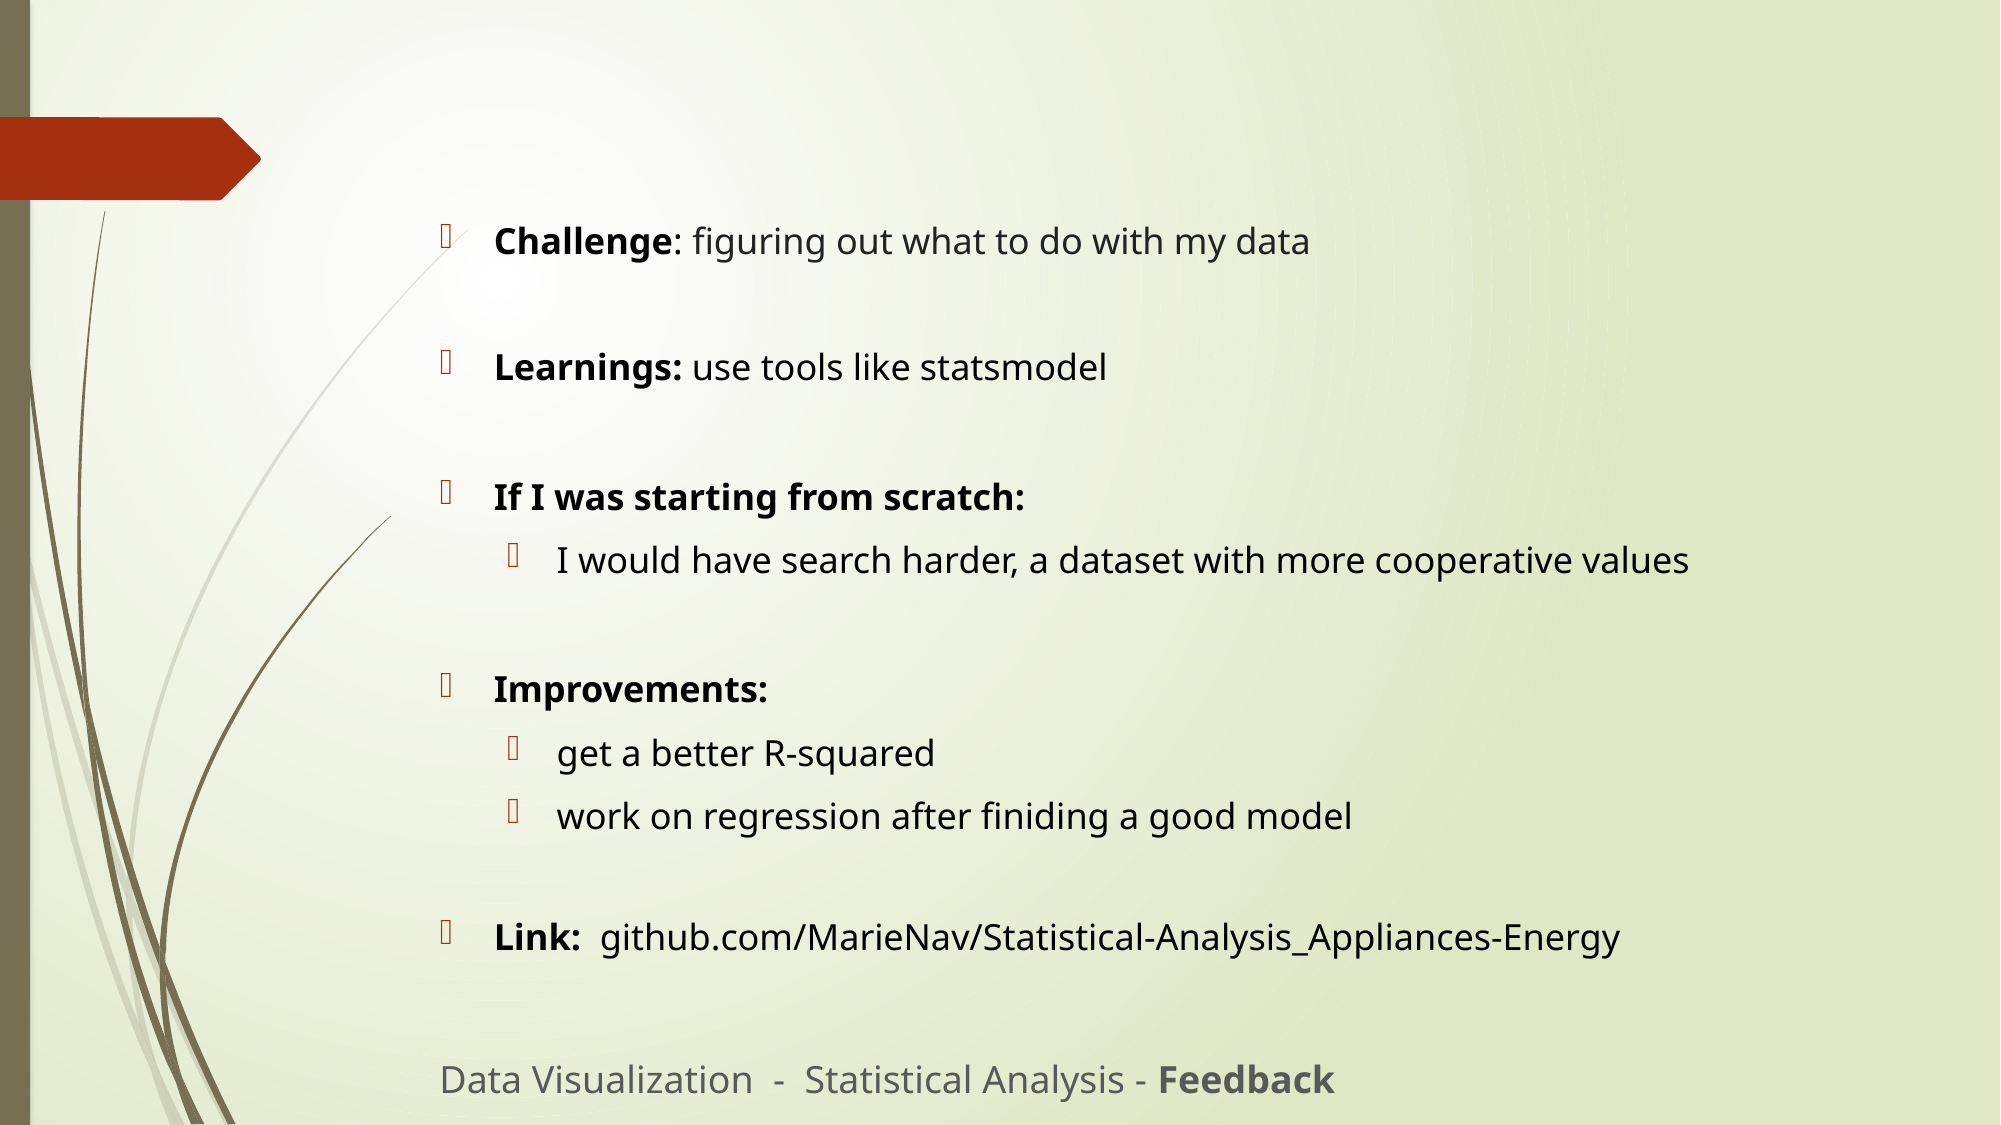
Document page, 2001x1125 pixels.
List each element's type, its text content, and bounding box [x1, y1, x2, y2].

text_box Data Visualization - Statistical Analysis - Feedback [424, 1049, 1497, 1109]
list Challenge: figuring out what to do with my data Learnings: use tools like statsmodel If I was starting from scratch: I would have search harder, a dataset with more cooperative values Improvements: get a better R-squared work on regression after finiding a good model Link: github.com/MarieNav/Statistical-Analysis_Appliances-Energy [424, 210, 1888, 970]
